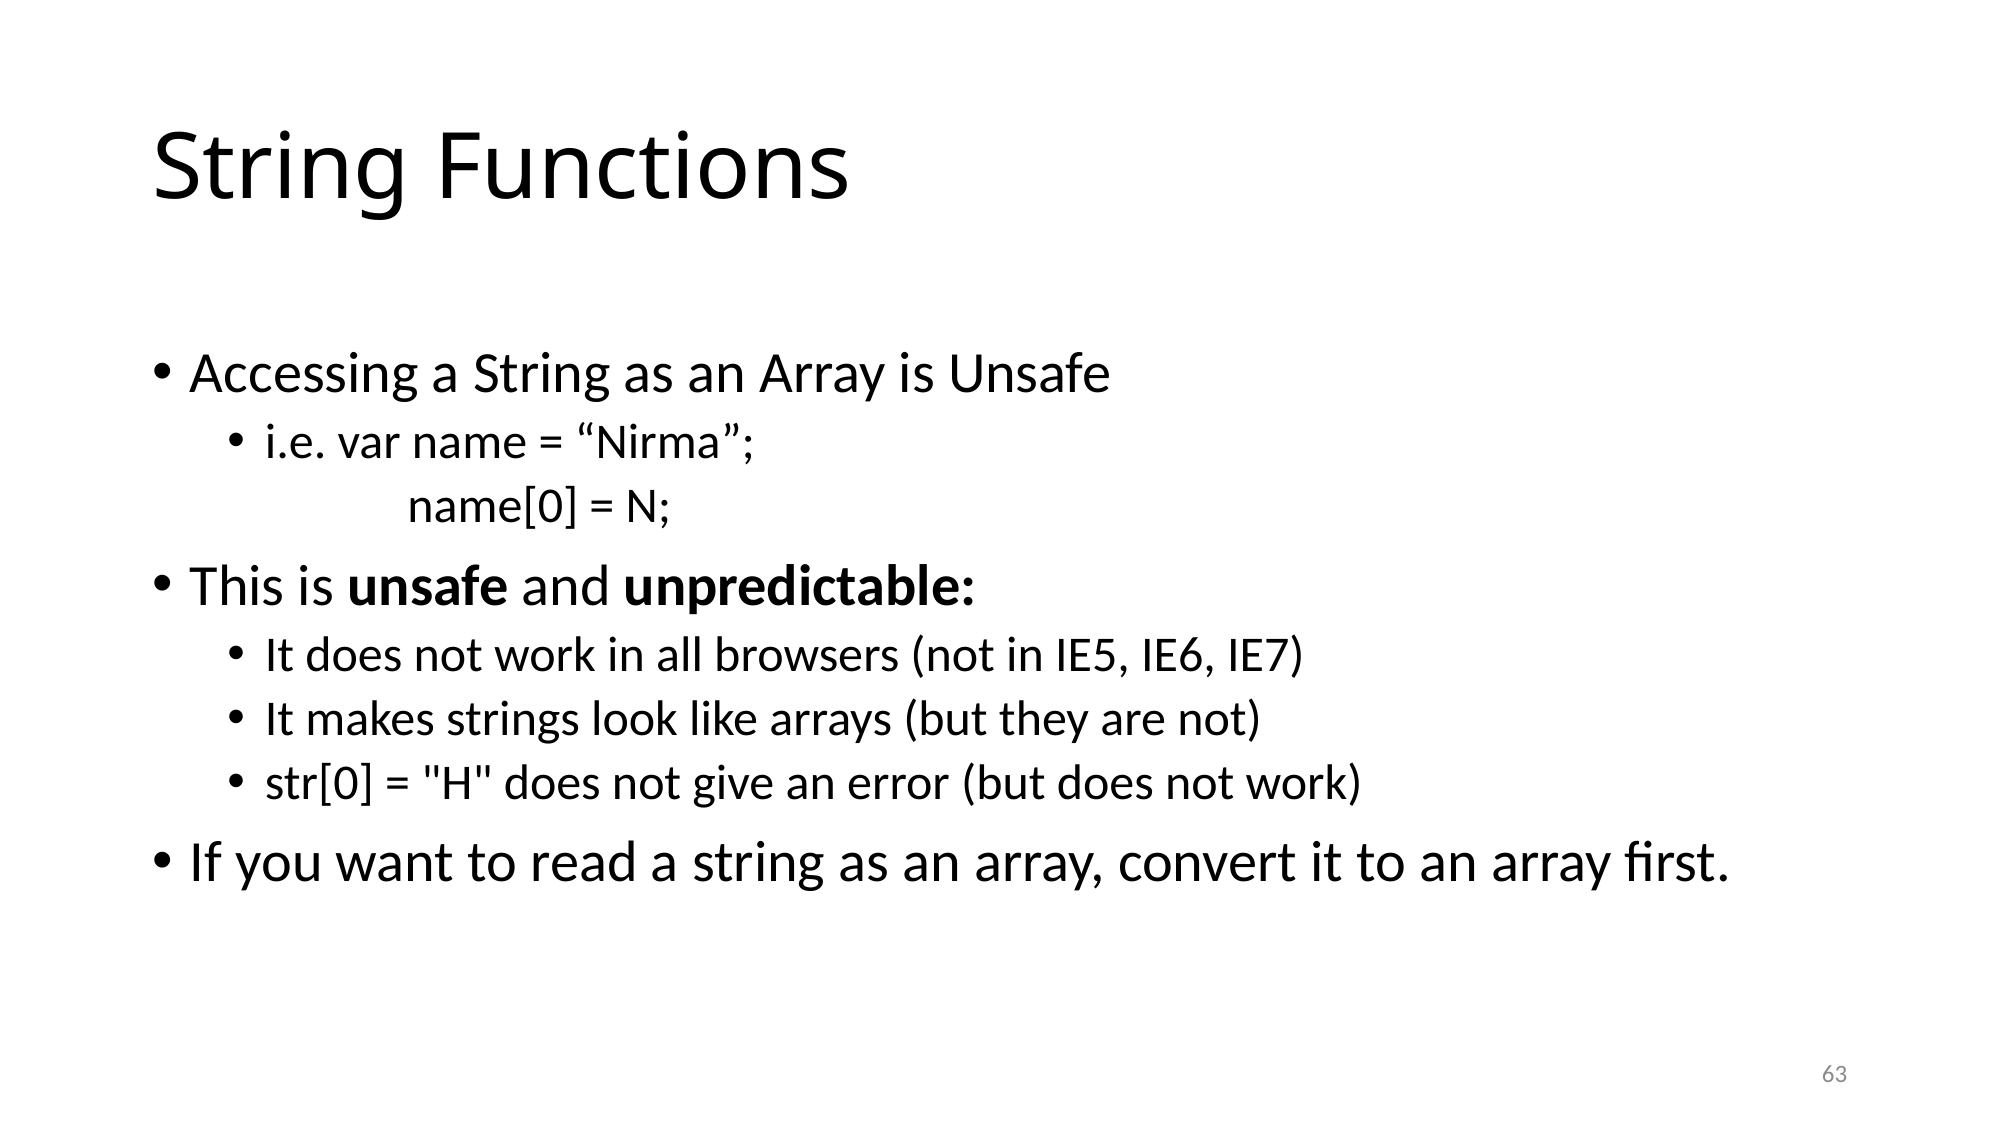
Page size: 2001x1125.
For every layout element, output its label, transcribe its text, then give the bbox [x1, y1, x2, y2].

list Accessing a String as an Array is Unsafe i.e. var name = “Nirma”; name[0] = N; This is unsafe and unpredictable: It does not work in all browsers (not in IE5, IE6, IE7) It makes strings look like arrays (but they are not) str[0] = "H" does not give an error (but does not work) If you want to read a string as an array, convert it to an array first. [137, 334, 1863, 1023]
slide_number 63 [1412, 1042, 1863, 1103]
title String Functions [137, 59, 1863, 278]
